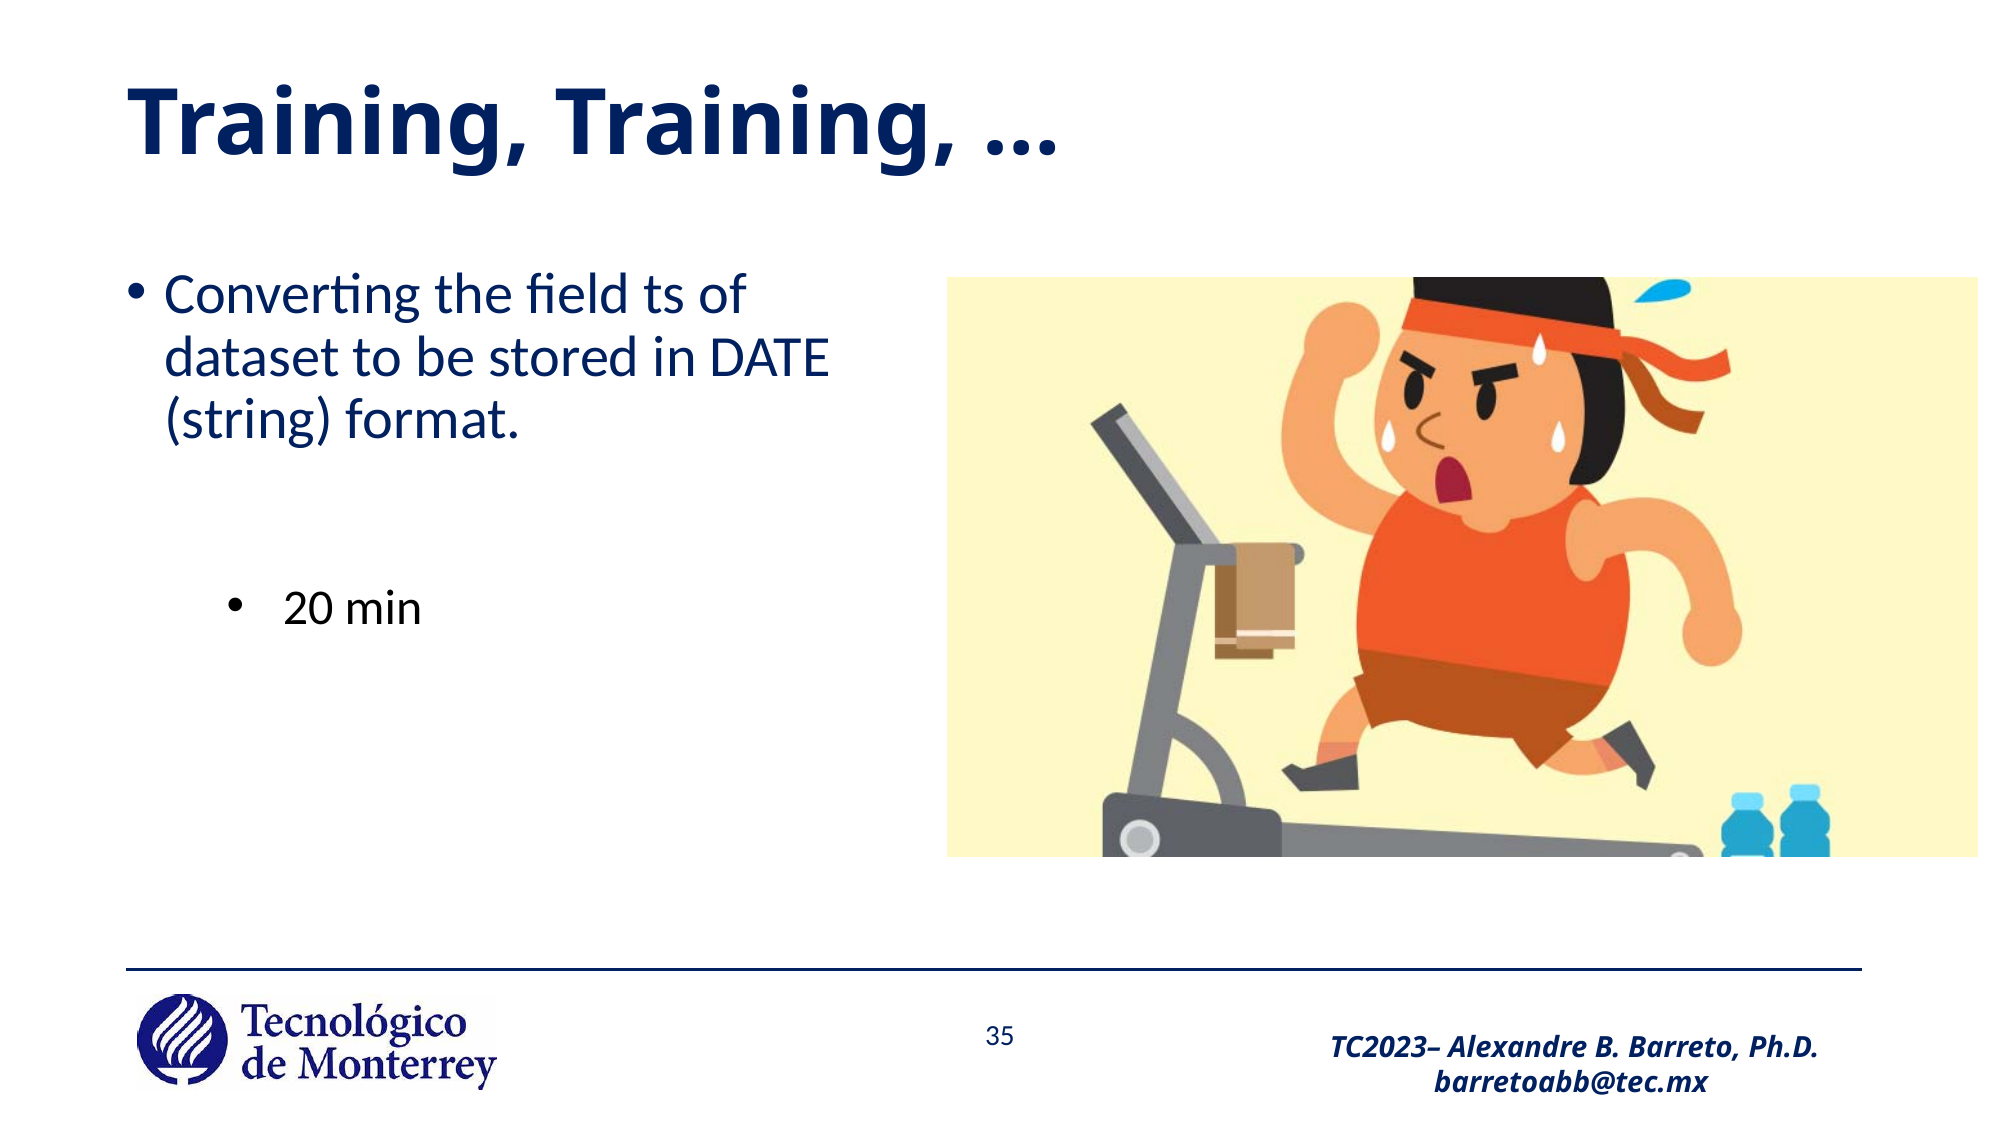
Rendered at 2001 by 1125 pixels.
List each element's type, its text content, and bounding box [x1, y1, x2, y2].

picture [947, 277, 1978, 857]
list Converting the field ts of dataset to be stored in DATE (string) format. [111, 255, 910, 851]
text_box 20 min [211, 566, 947, 642]
picture [137, 994, 497, 1090]
title Training, Training, … [111, 16, 1837, 234]
